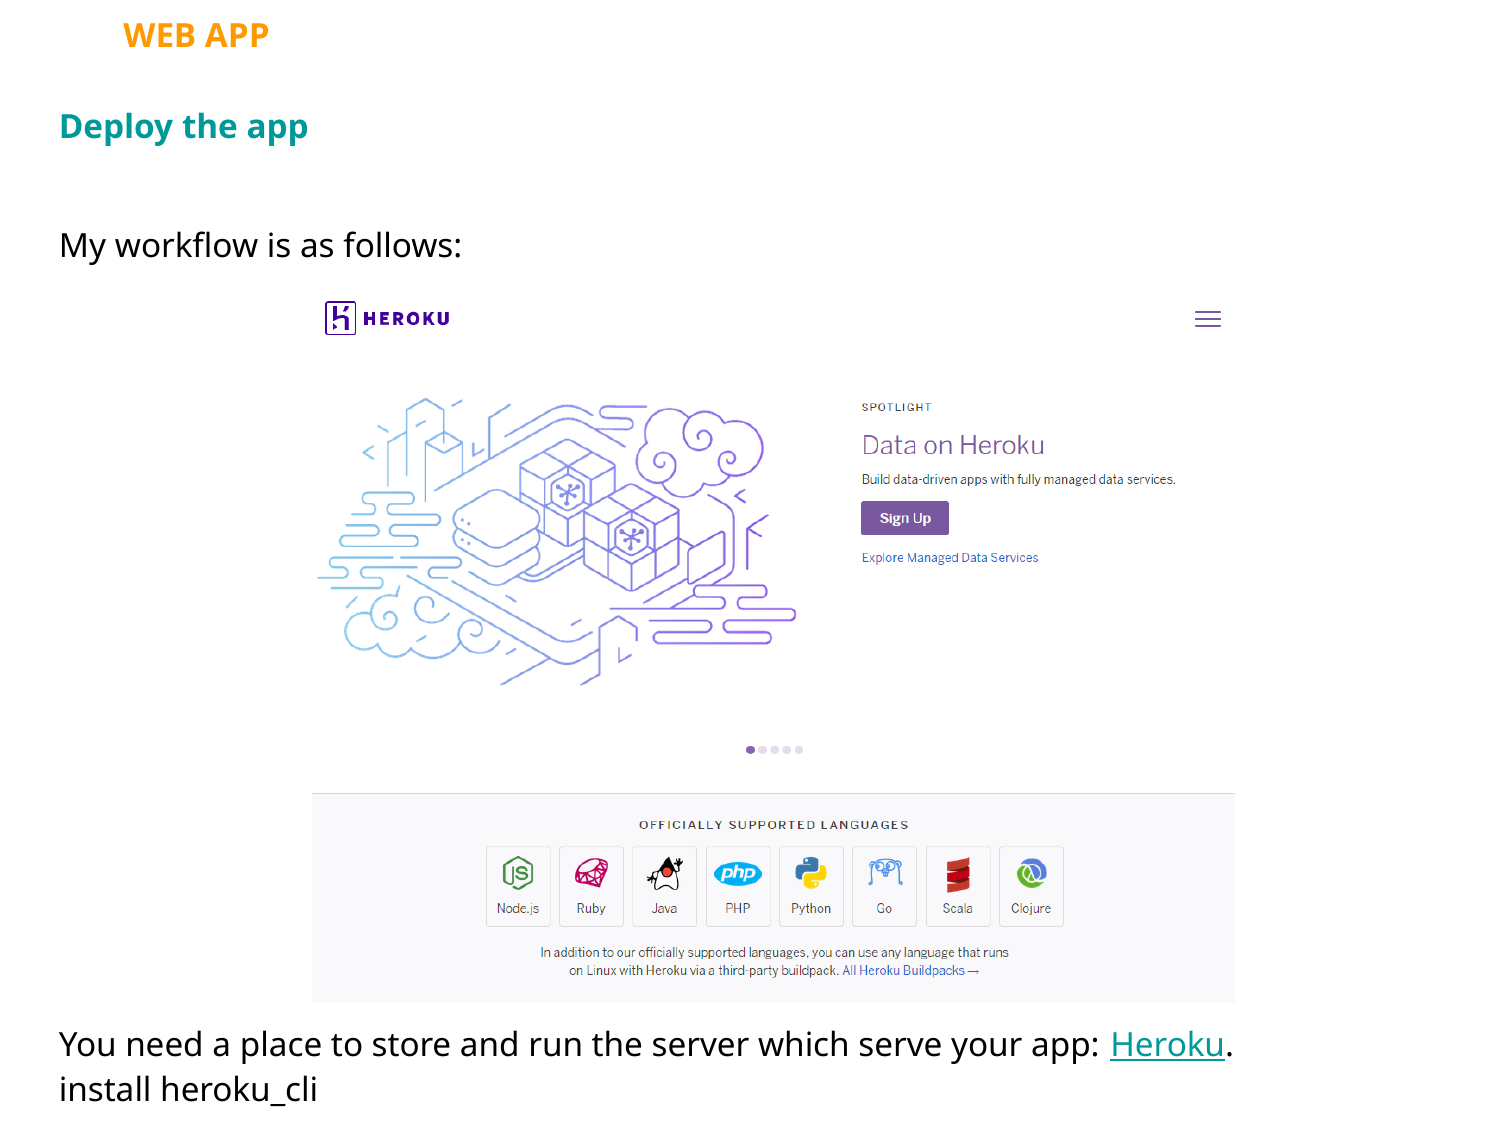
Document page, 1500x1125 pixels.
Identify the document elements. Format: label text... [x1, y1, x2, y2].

text_box WEB APP [5, 0, 286, 70]
picture [312, 285, 1235, 1003]
text_box Deploy the app My workflow is as follows: You need a place to store and run the server which serve your app: Heroku. install heroku_cli [0, 90, 1500, 1125]
